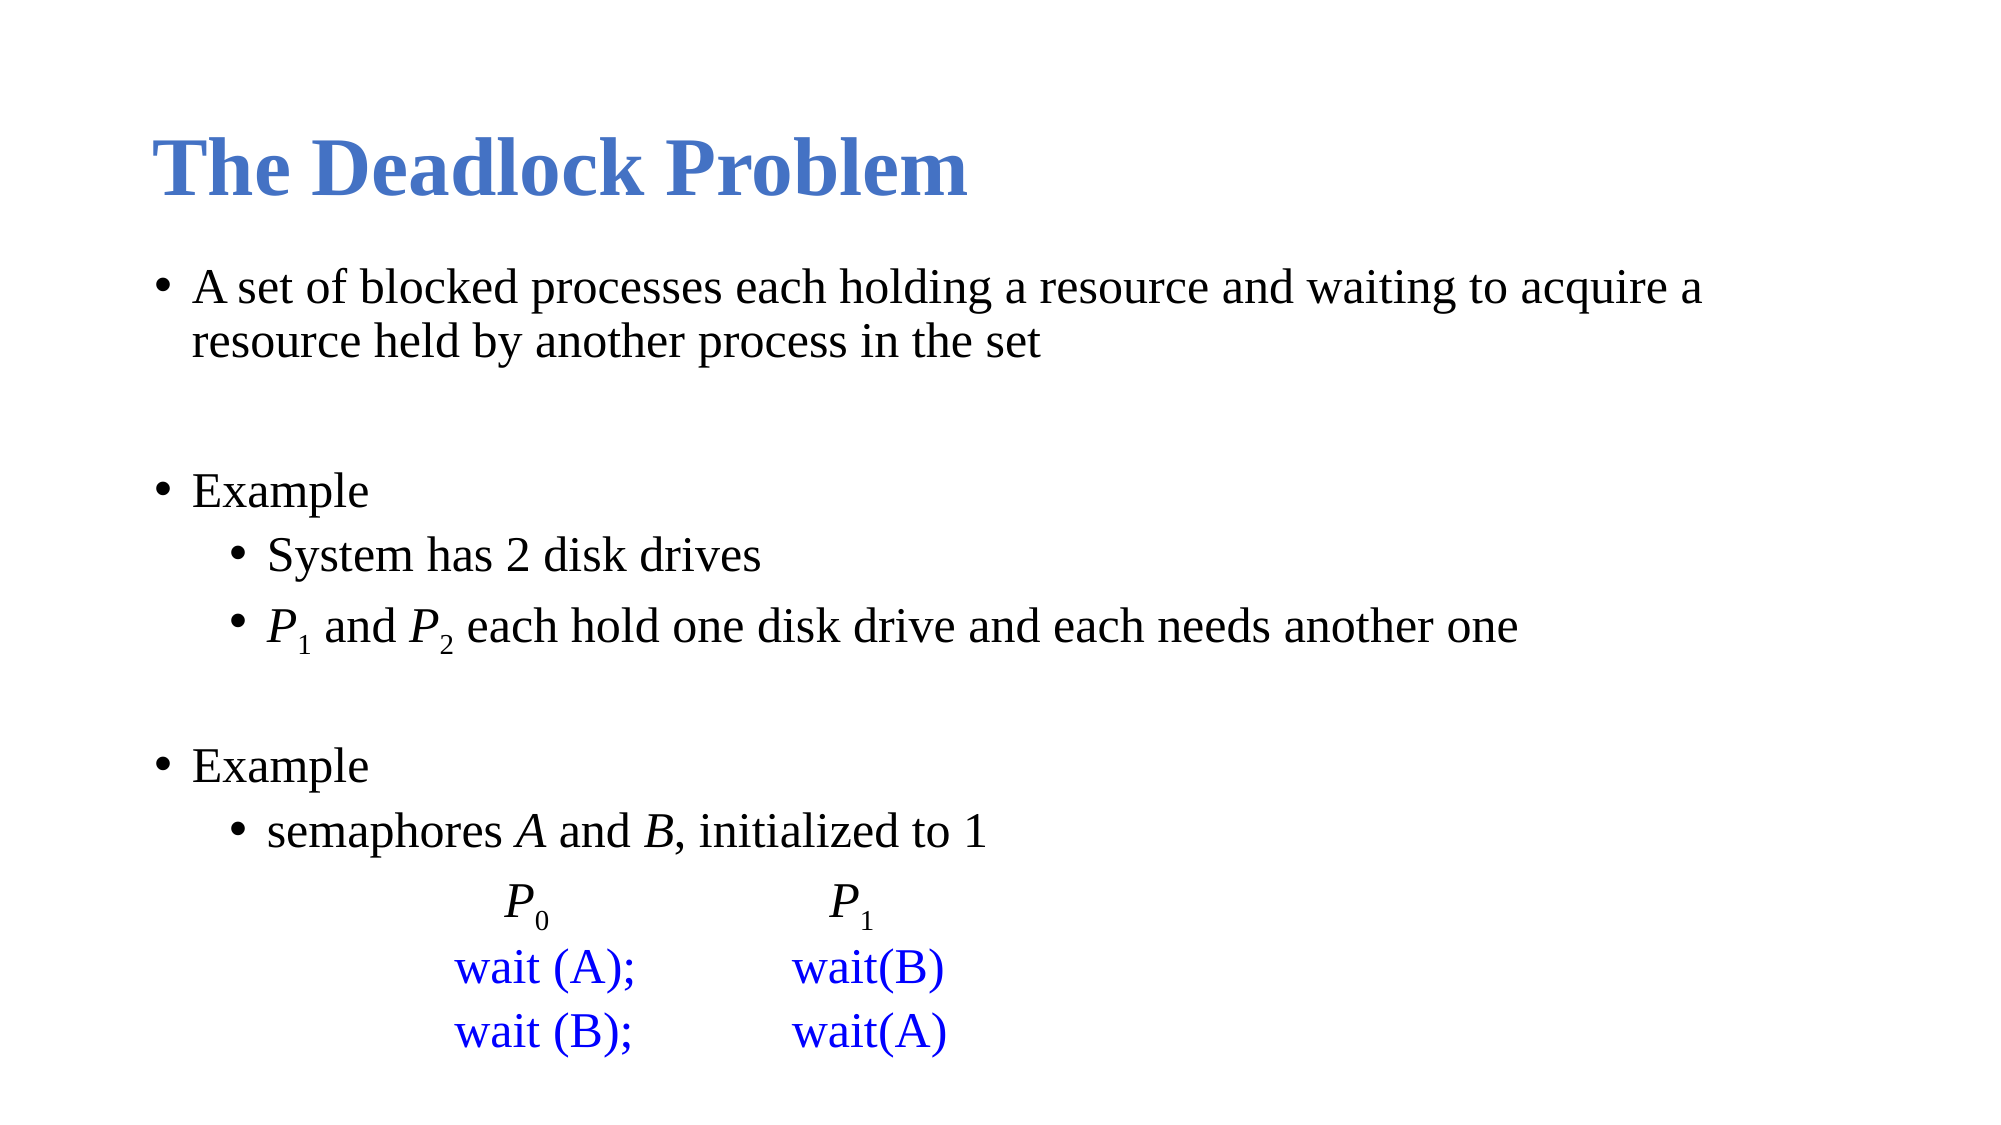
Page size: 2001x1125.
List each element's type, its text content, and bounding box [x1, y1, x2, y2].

list A set of blocked processes each holding a resource and waiting to acquire a resource held by another process in the set Example System has 2 disk drives P1 and P2 each hold one disk drive and each needs another one Example semaphores A and B, initialized to 1 P0 P1 wait (A); wait(B) wait (B); wait(A) [139, 253, 1865, 967]
title The Deadlock Problem [137, 59, 1863, 278]
